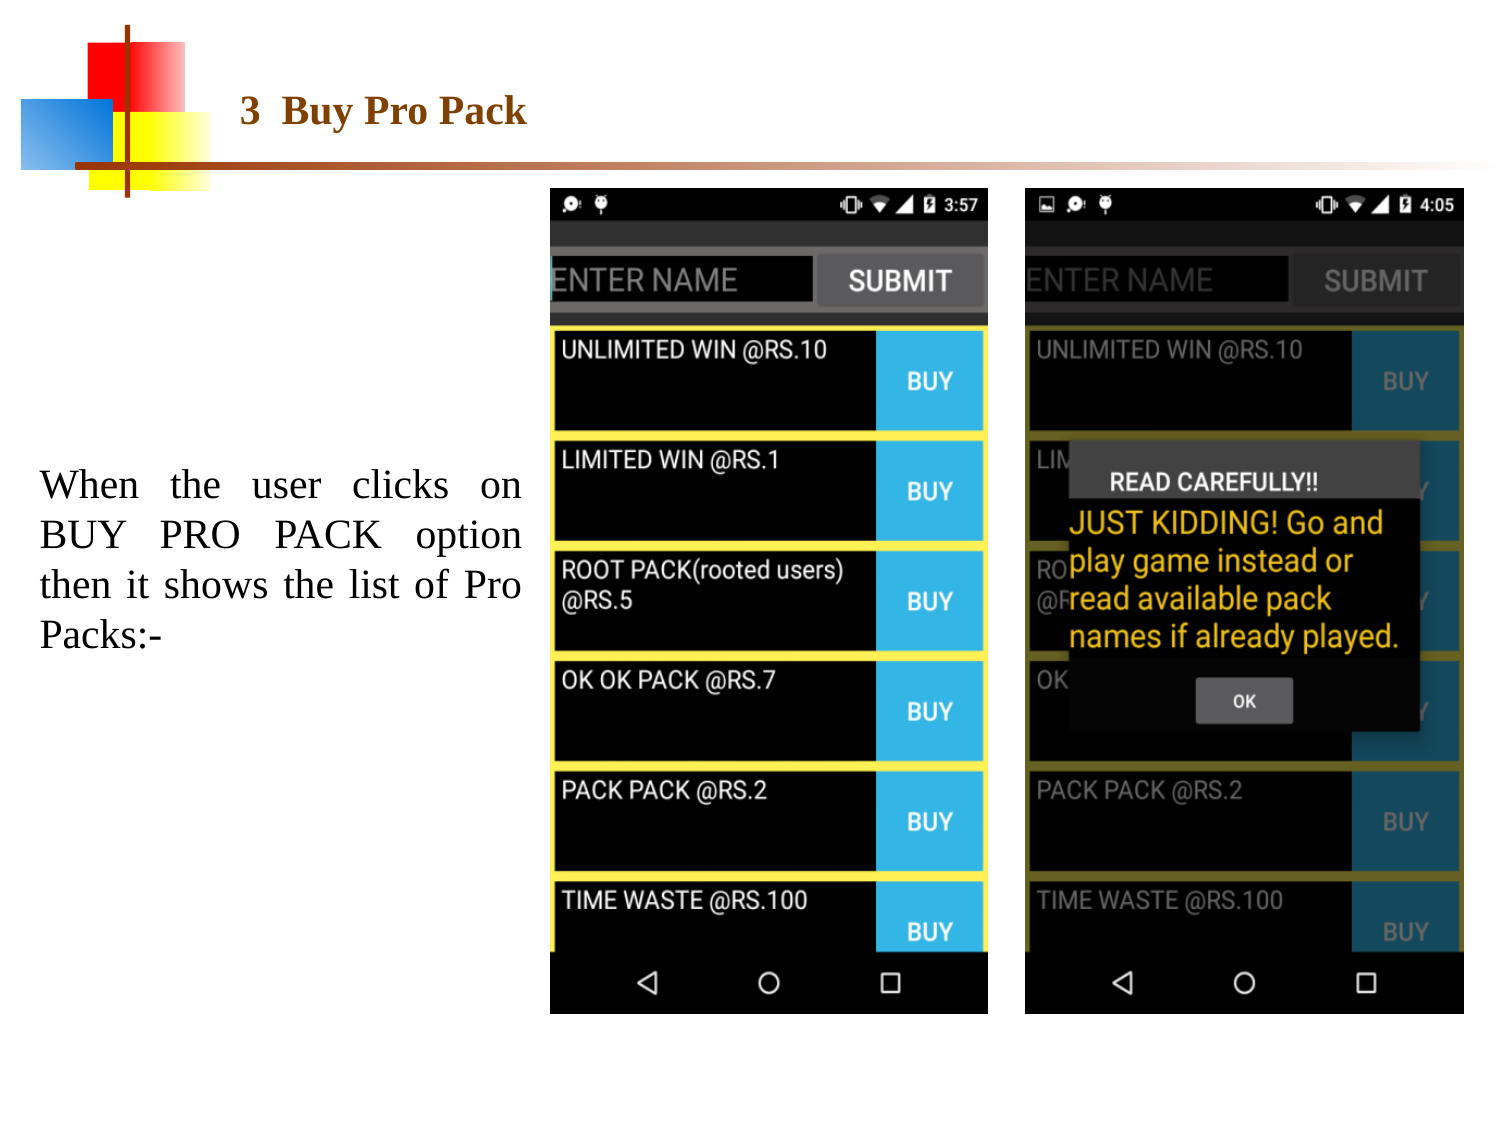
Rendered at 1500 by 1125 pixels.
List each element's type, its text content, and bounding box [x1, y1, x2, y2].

picture [1025, 188, 1464, 1014]
text_box 3 Buy Pro Pack [225, 75, 875, 140]
text_box When the user clicks on BUY PRO PACK option then it shows the list of Pro Packs:- [24, 449, 538, 665]
picture [550, 188, 989, 1014]
